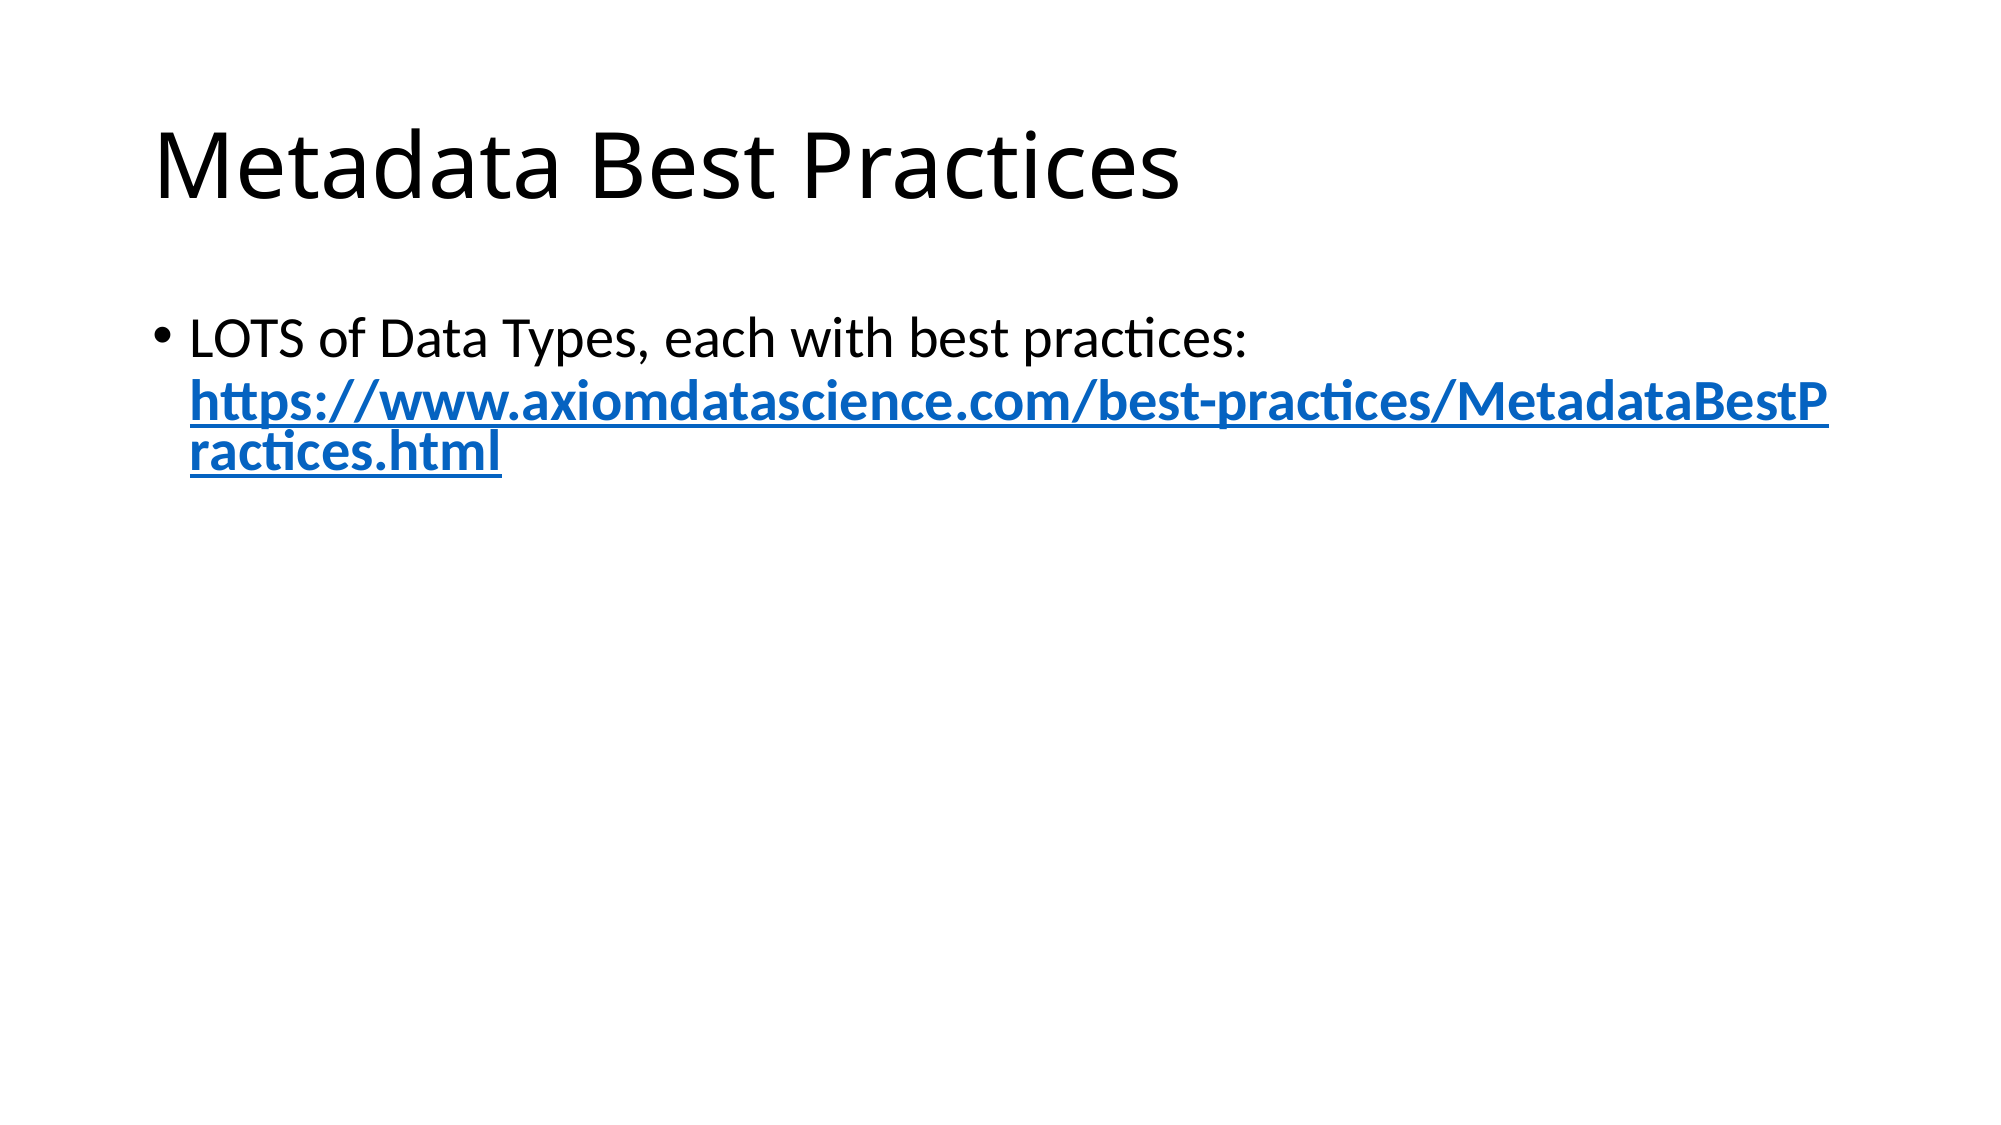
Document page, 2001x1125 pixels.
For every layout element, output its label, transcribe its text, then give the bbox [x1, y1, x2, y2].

title Metadata Best Practices [137, 59, 1863, 278]
list LOTS of Data Types, each with best practices: https://www.axiomdatascience.com/best-practices/MetadataBestPractices.html [137, 299, 1863, 1014]
